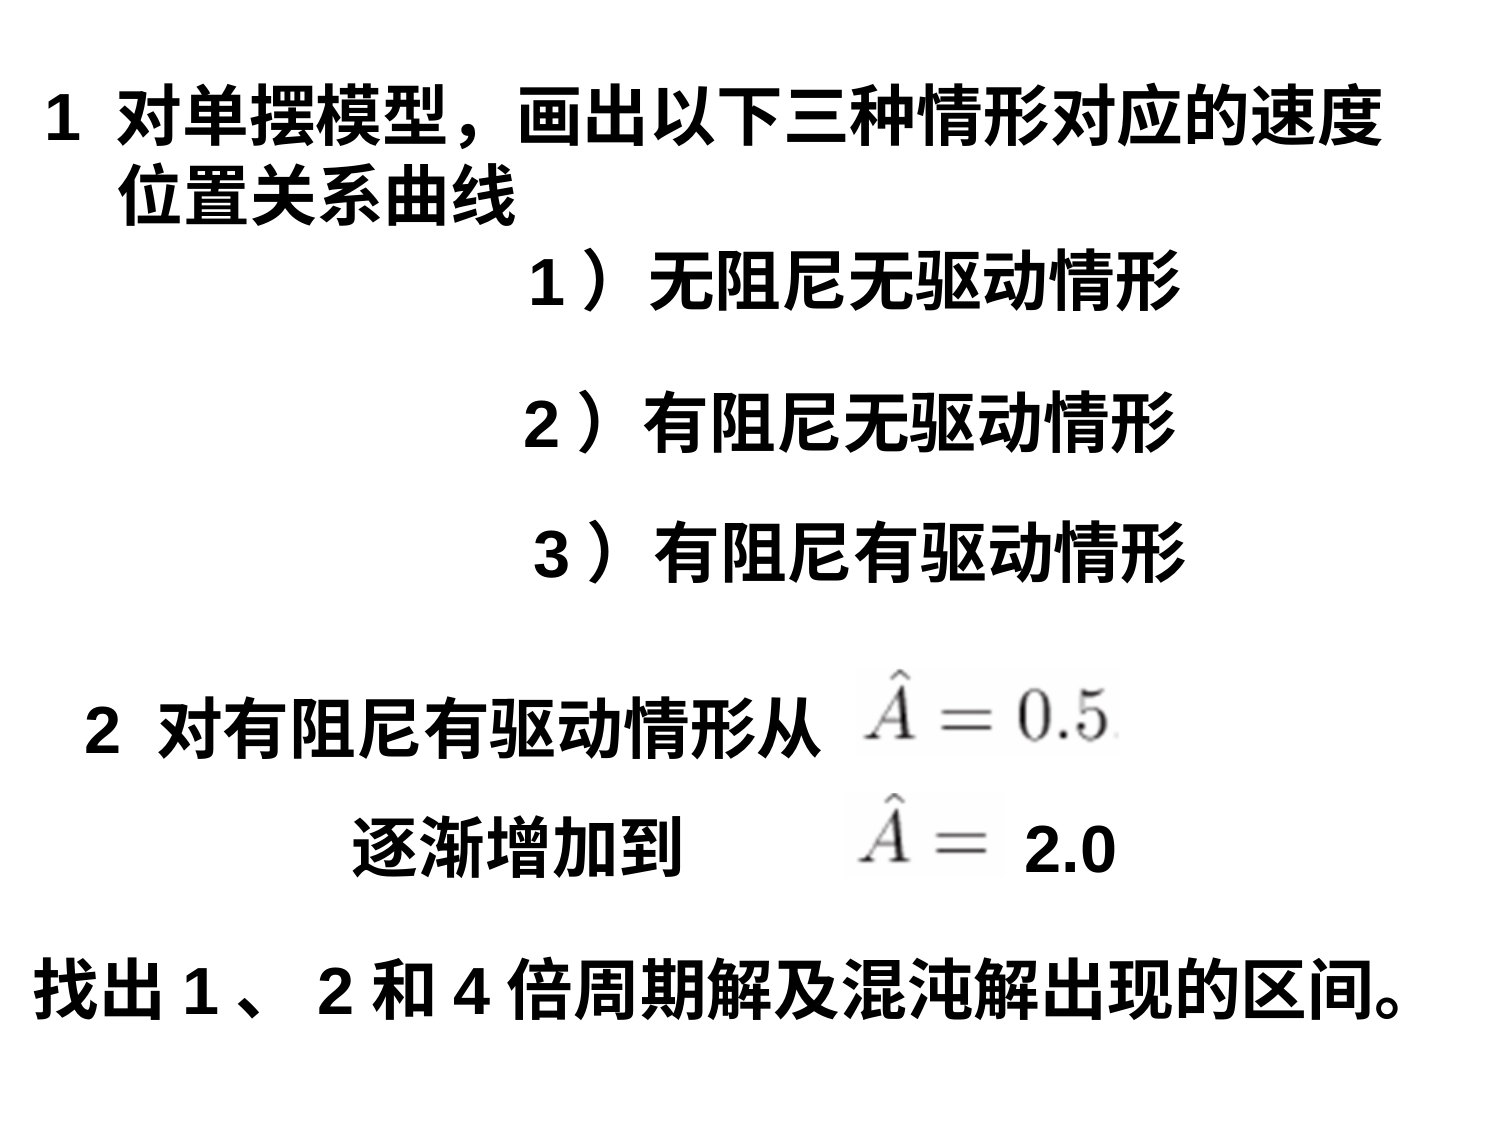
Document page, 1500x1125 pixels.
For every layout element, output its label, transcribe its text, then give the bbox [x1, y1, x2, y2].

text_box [513, 230, 1353, 599]
text_box 1 对单摆模型，画出以下三种情形对应的速度位置关系曲线 [29, 66, 1424, 241]
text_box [76, 667, 1133, 894]
text_box 找出1、2和4倍周期解及混沌解出现的区间。 [18, 940, 1472, 1036]
